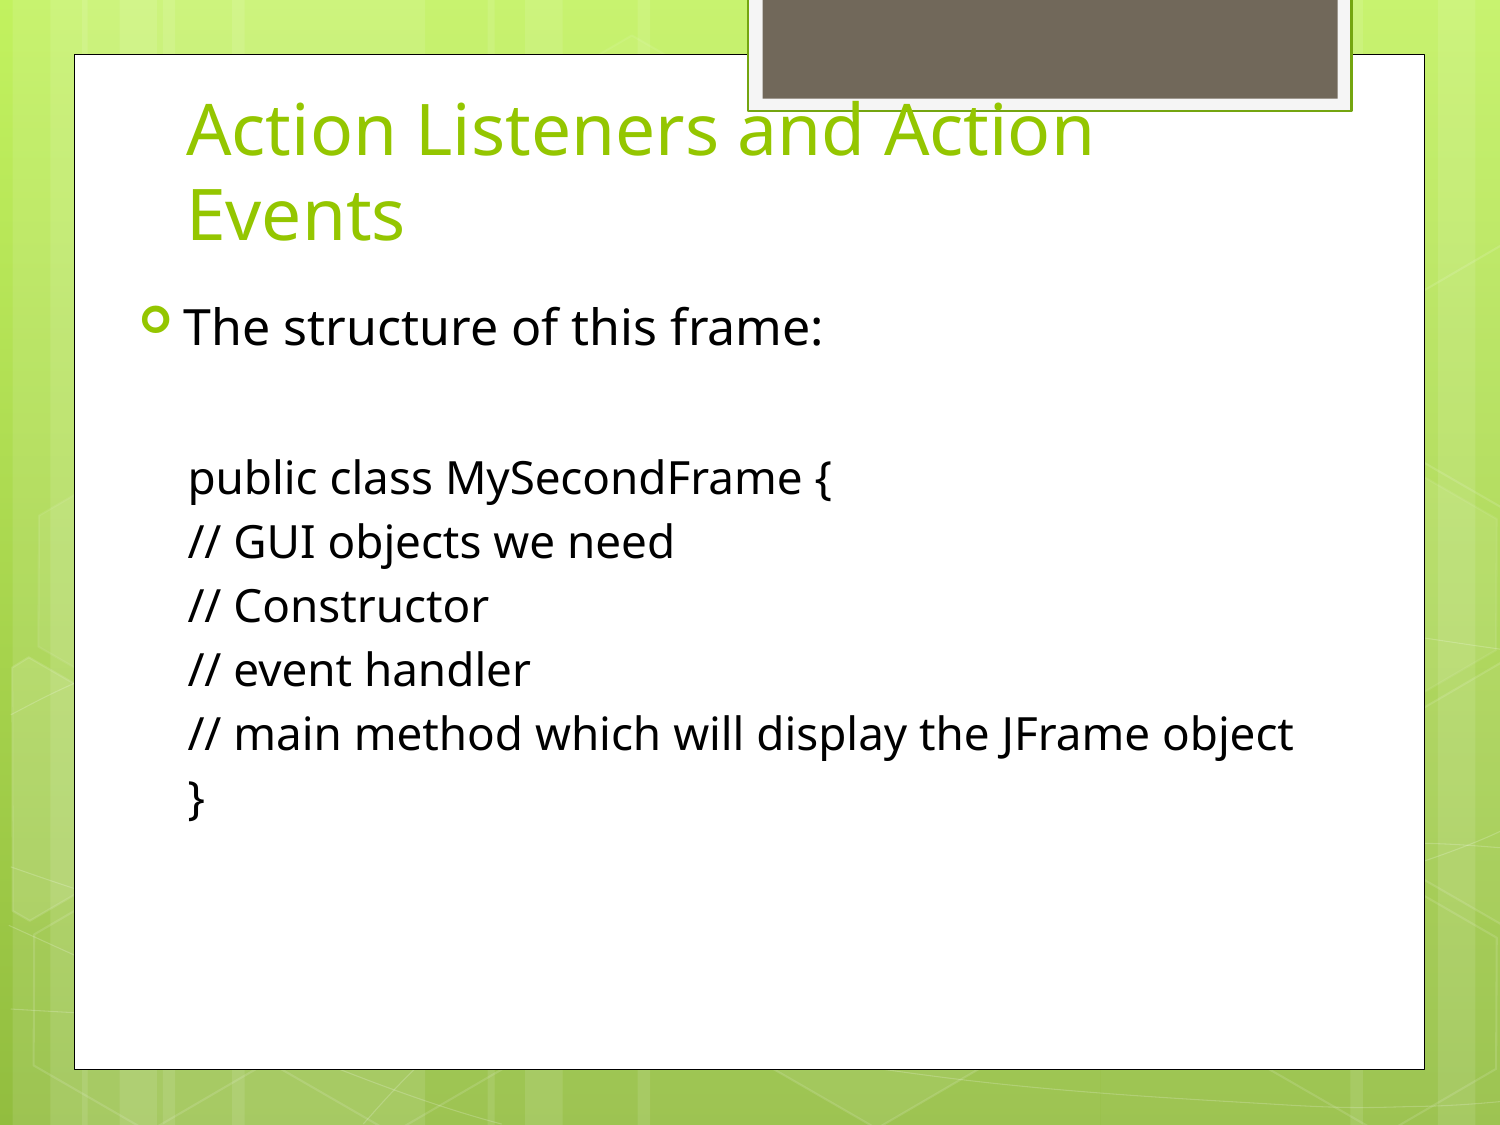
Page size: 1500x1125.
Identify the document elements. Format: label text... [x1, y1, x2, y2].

title Action Listeners and Action Events [171, 75, 1324, 263]
list The structure of this frame: public class MySecondFrame { // GUI objects we need // Constructor // event handler // main method which will display the JFrame object } [112, 287, 1388, 1063]
